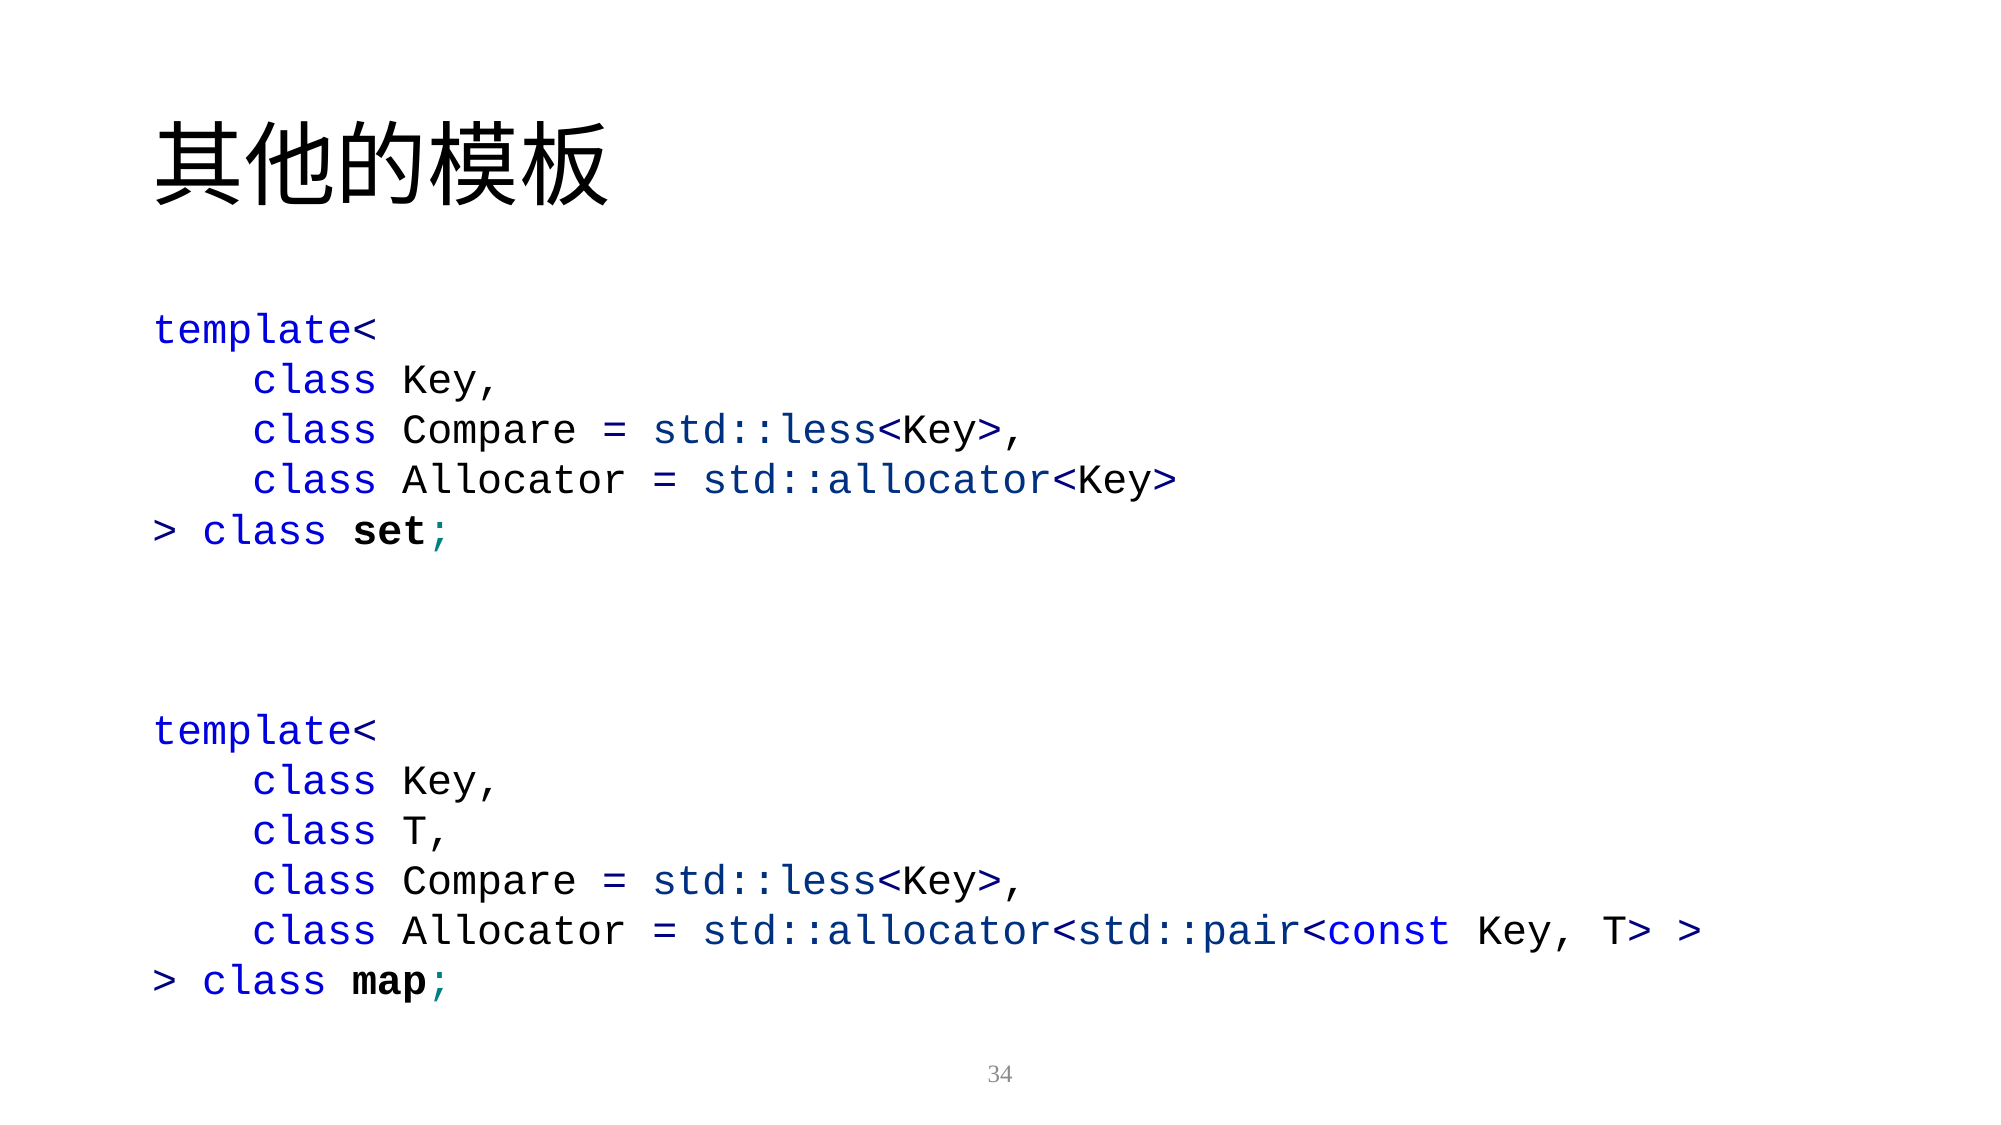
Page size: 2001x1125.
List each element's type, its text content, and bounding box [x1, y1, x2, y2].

text_box template< class Key, class Compare = std::less<Key>, class Allocator = std::allocator<Key> > class set; [137, 294, 1210, 560]
slide_number 34 [938, 1042, 1062, 1103]
text_box template< class Key, class T, class Compare = std::less<Key>, class Allocator = std::allocator<std::pair<const Key, T> > > class map; [137, 695, 1850, 1011]
title 其他的模板 [137, 59, 1863, 278]
